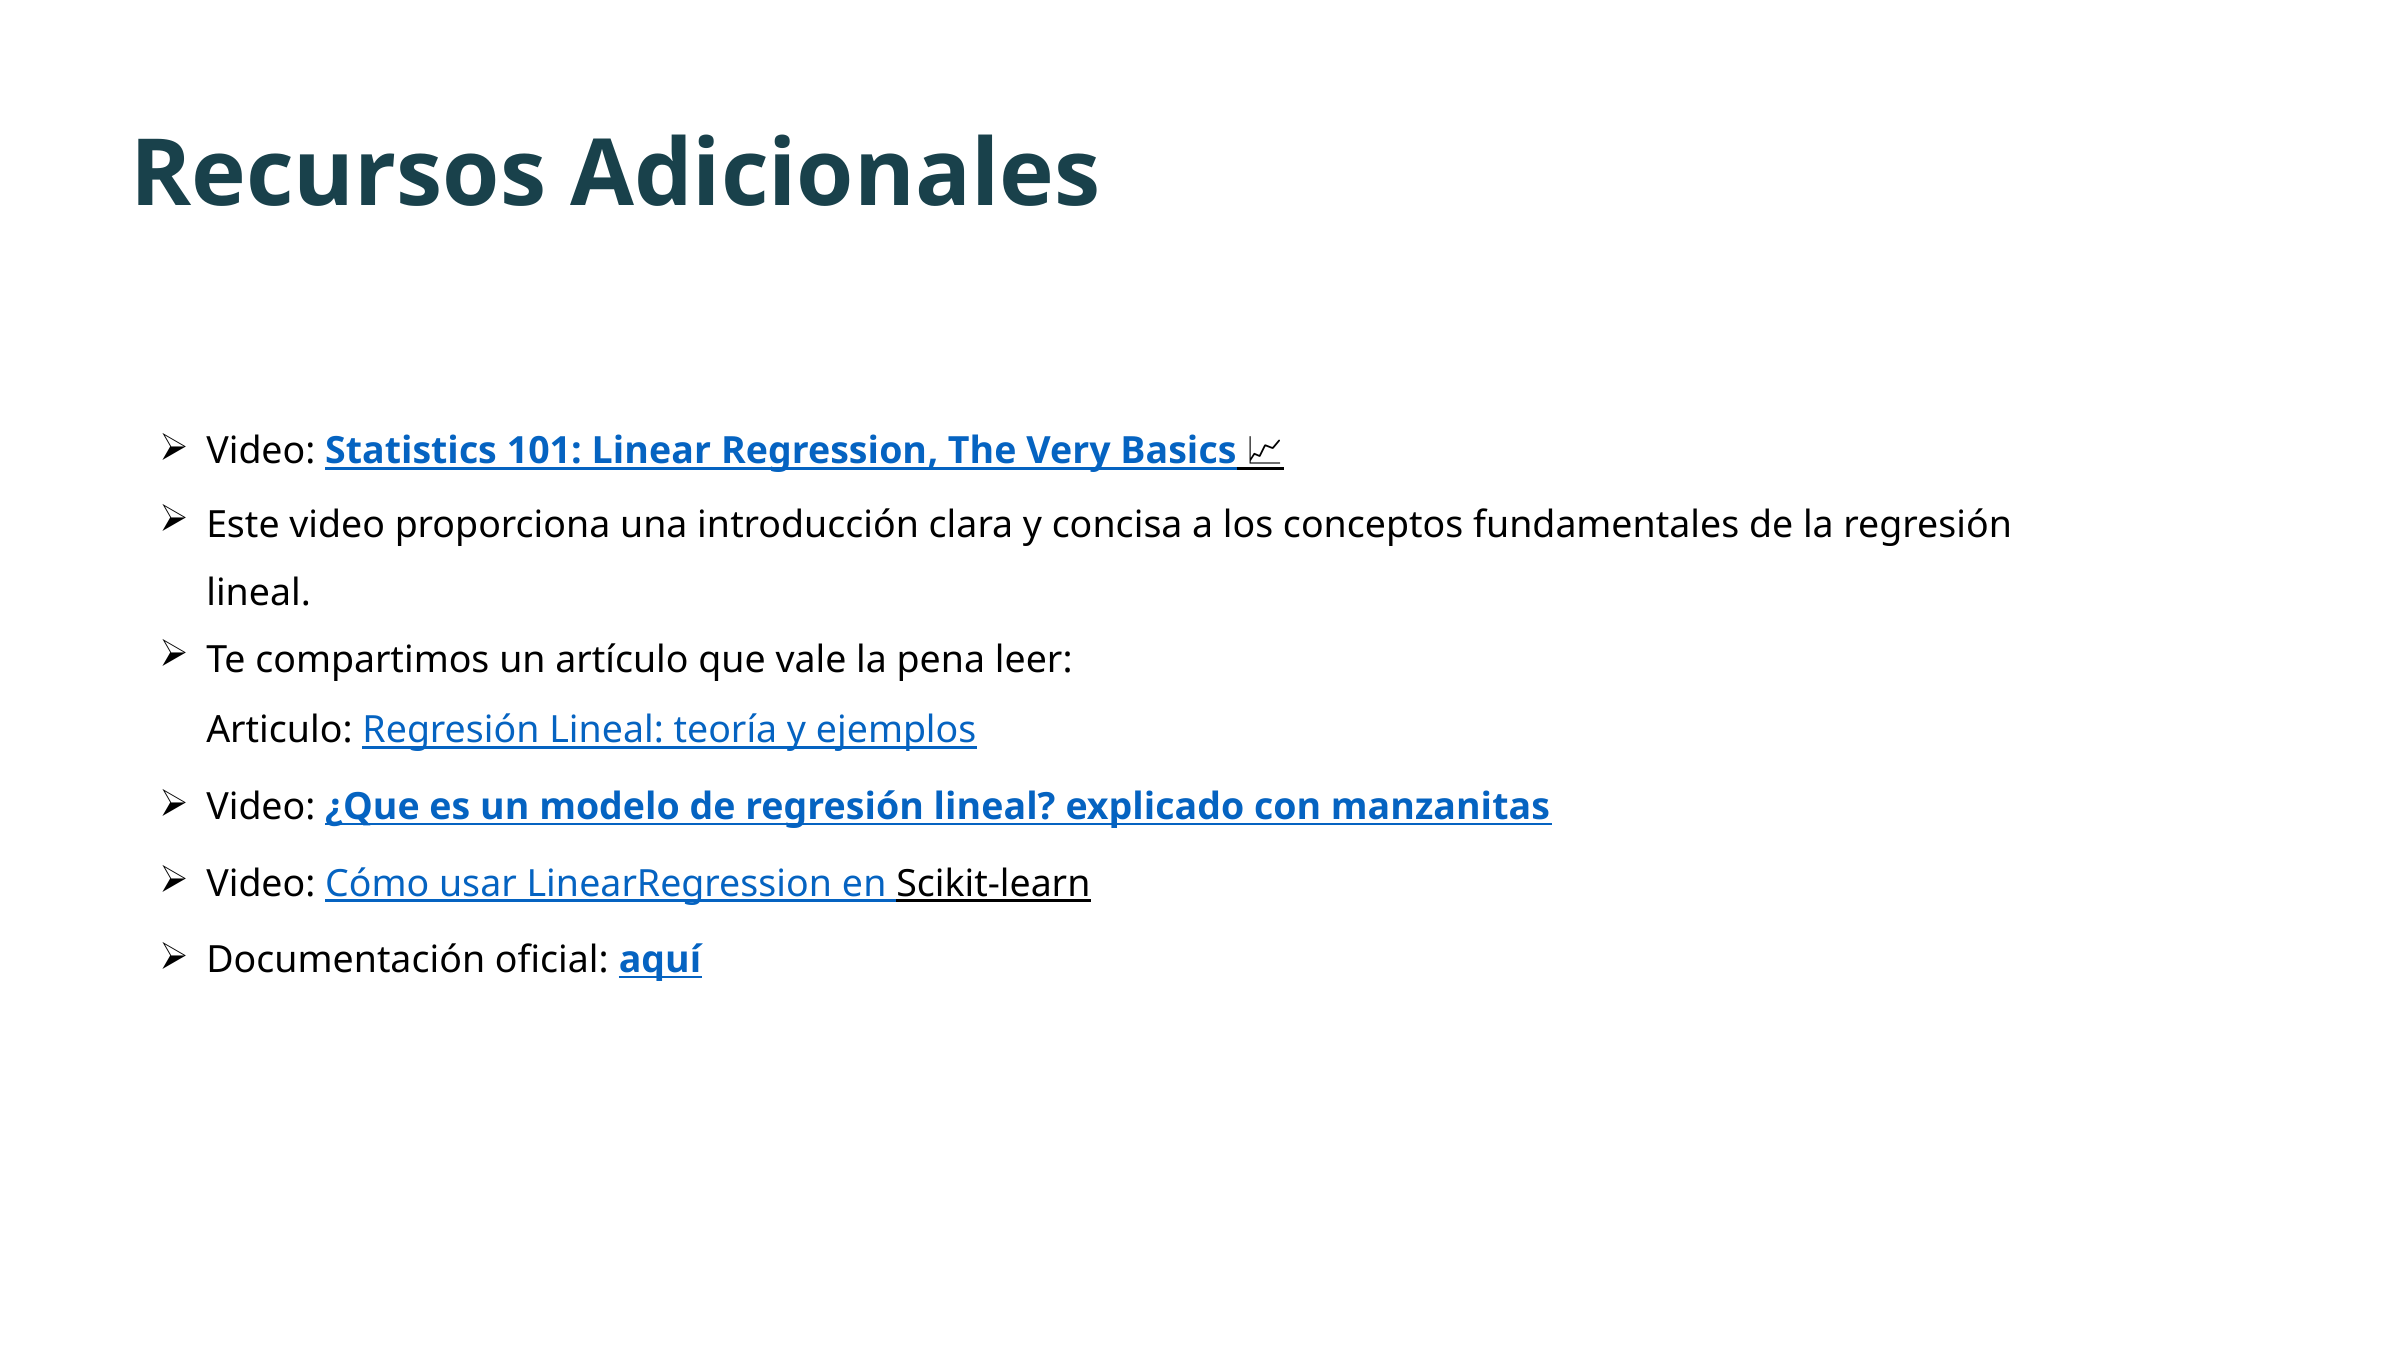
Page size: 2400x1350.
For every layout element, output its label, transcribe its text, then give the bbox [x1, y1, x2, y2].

text_box Recursos Adicionales [130, 108, 1061, 226]
text_box Video: Statistics 101: Linear Regression, The Very Basics 📈 Este video proporciona una introducción clara y concisa a los conceptos fundamentales de la regresión lineal. Te compartimos un artículo que vale la pena leer: Articulo: Regresión Lineal: teoría y ejemplos Video: ¿Que es un modelo de regresión lineal? explicado con manzanitas Video: Cómo usar LinearRegression en Scikit-learn Documentación oficial: aquí [144, 393, 2115, 994]
